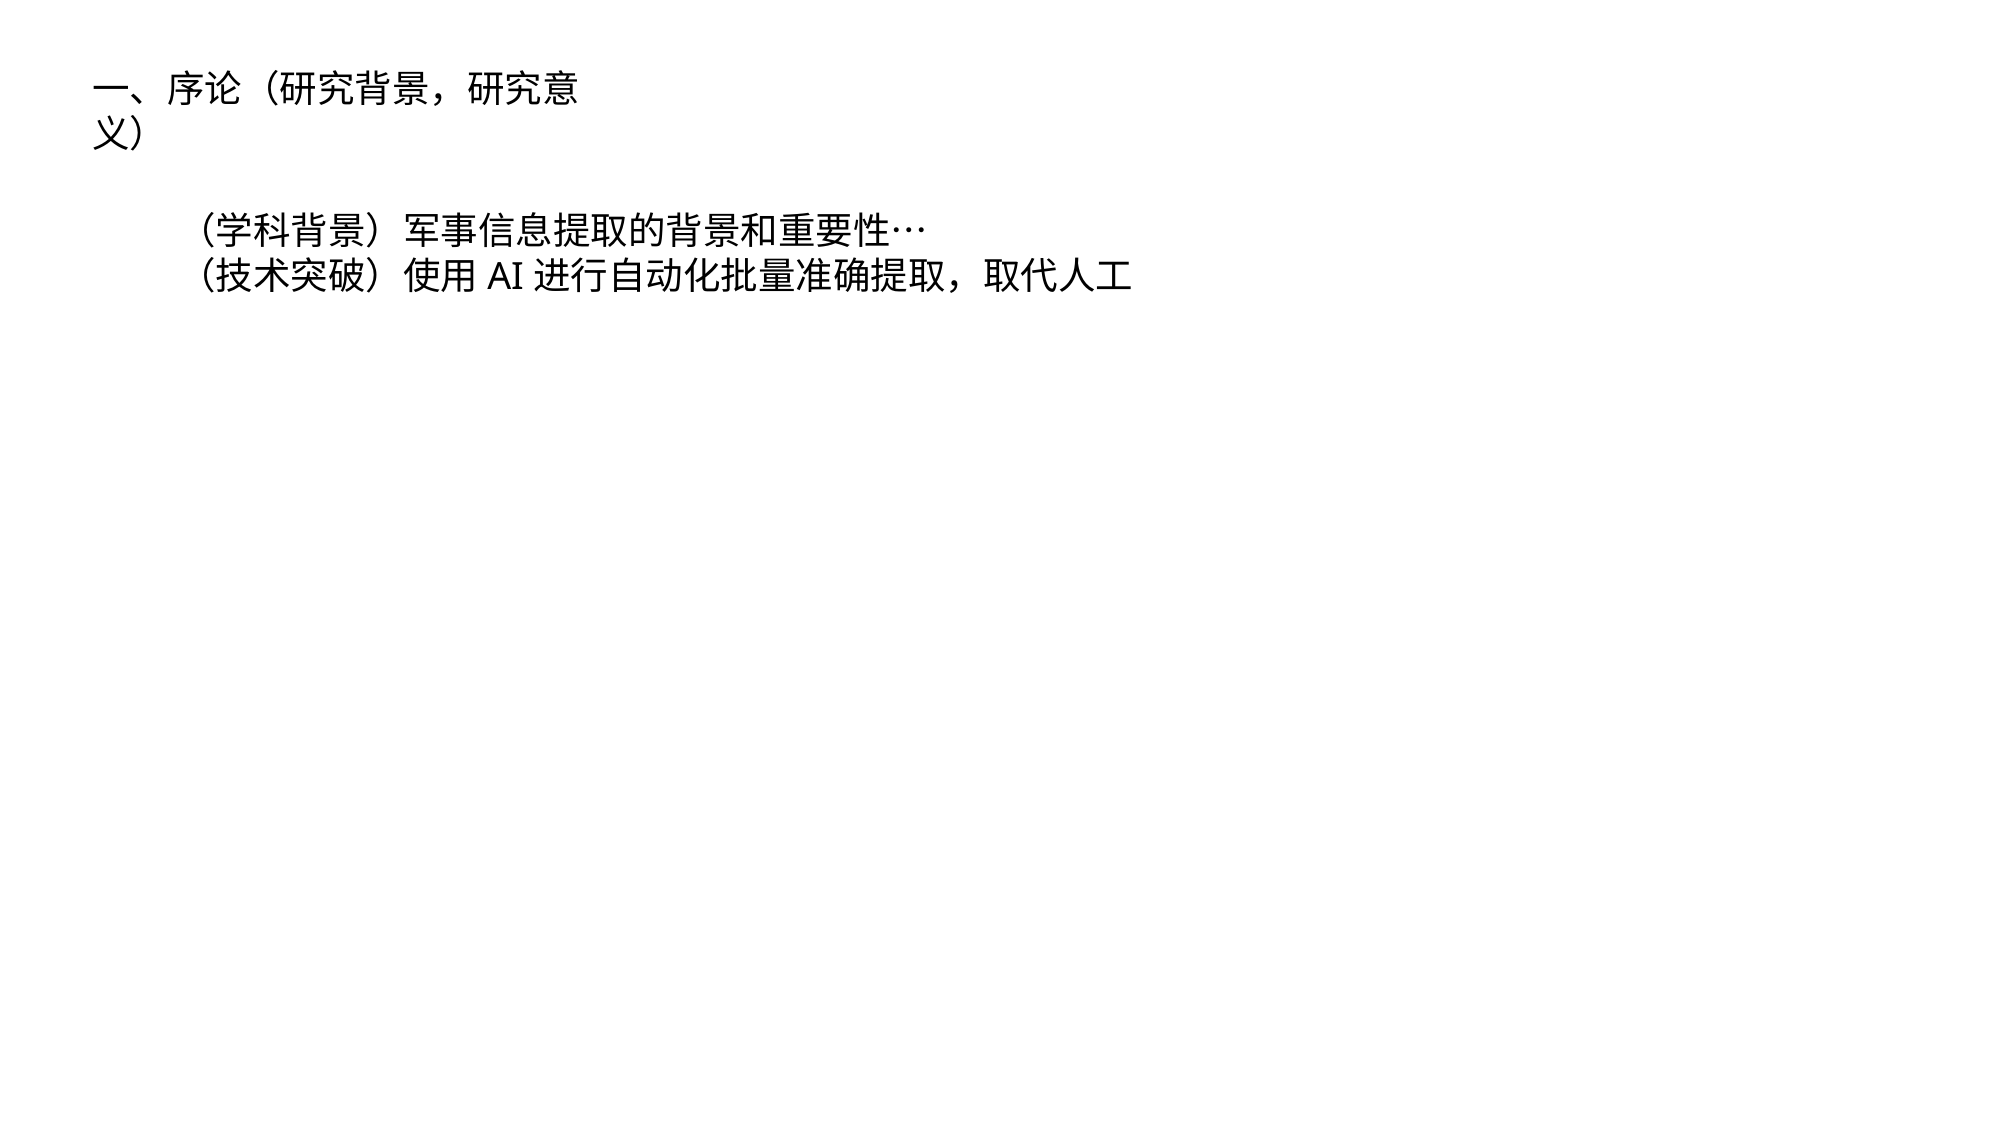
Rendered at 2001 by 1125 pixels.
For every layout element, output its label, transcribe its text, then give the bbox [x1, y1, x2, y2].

text_box 一、序论（研究背景，研究意义） [77, 57, 637, 163]
text_box （学科背景）军事信息提取的背景和重要性… （技术突破）使用AI进行自动化批量准确提取，取代人工 [163, 199, 1179, 350]
